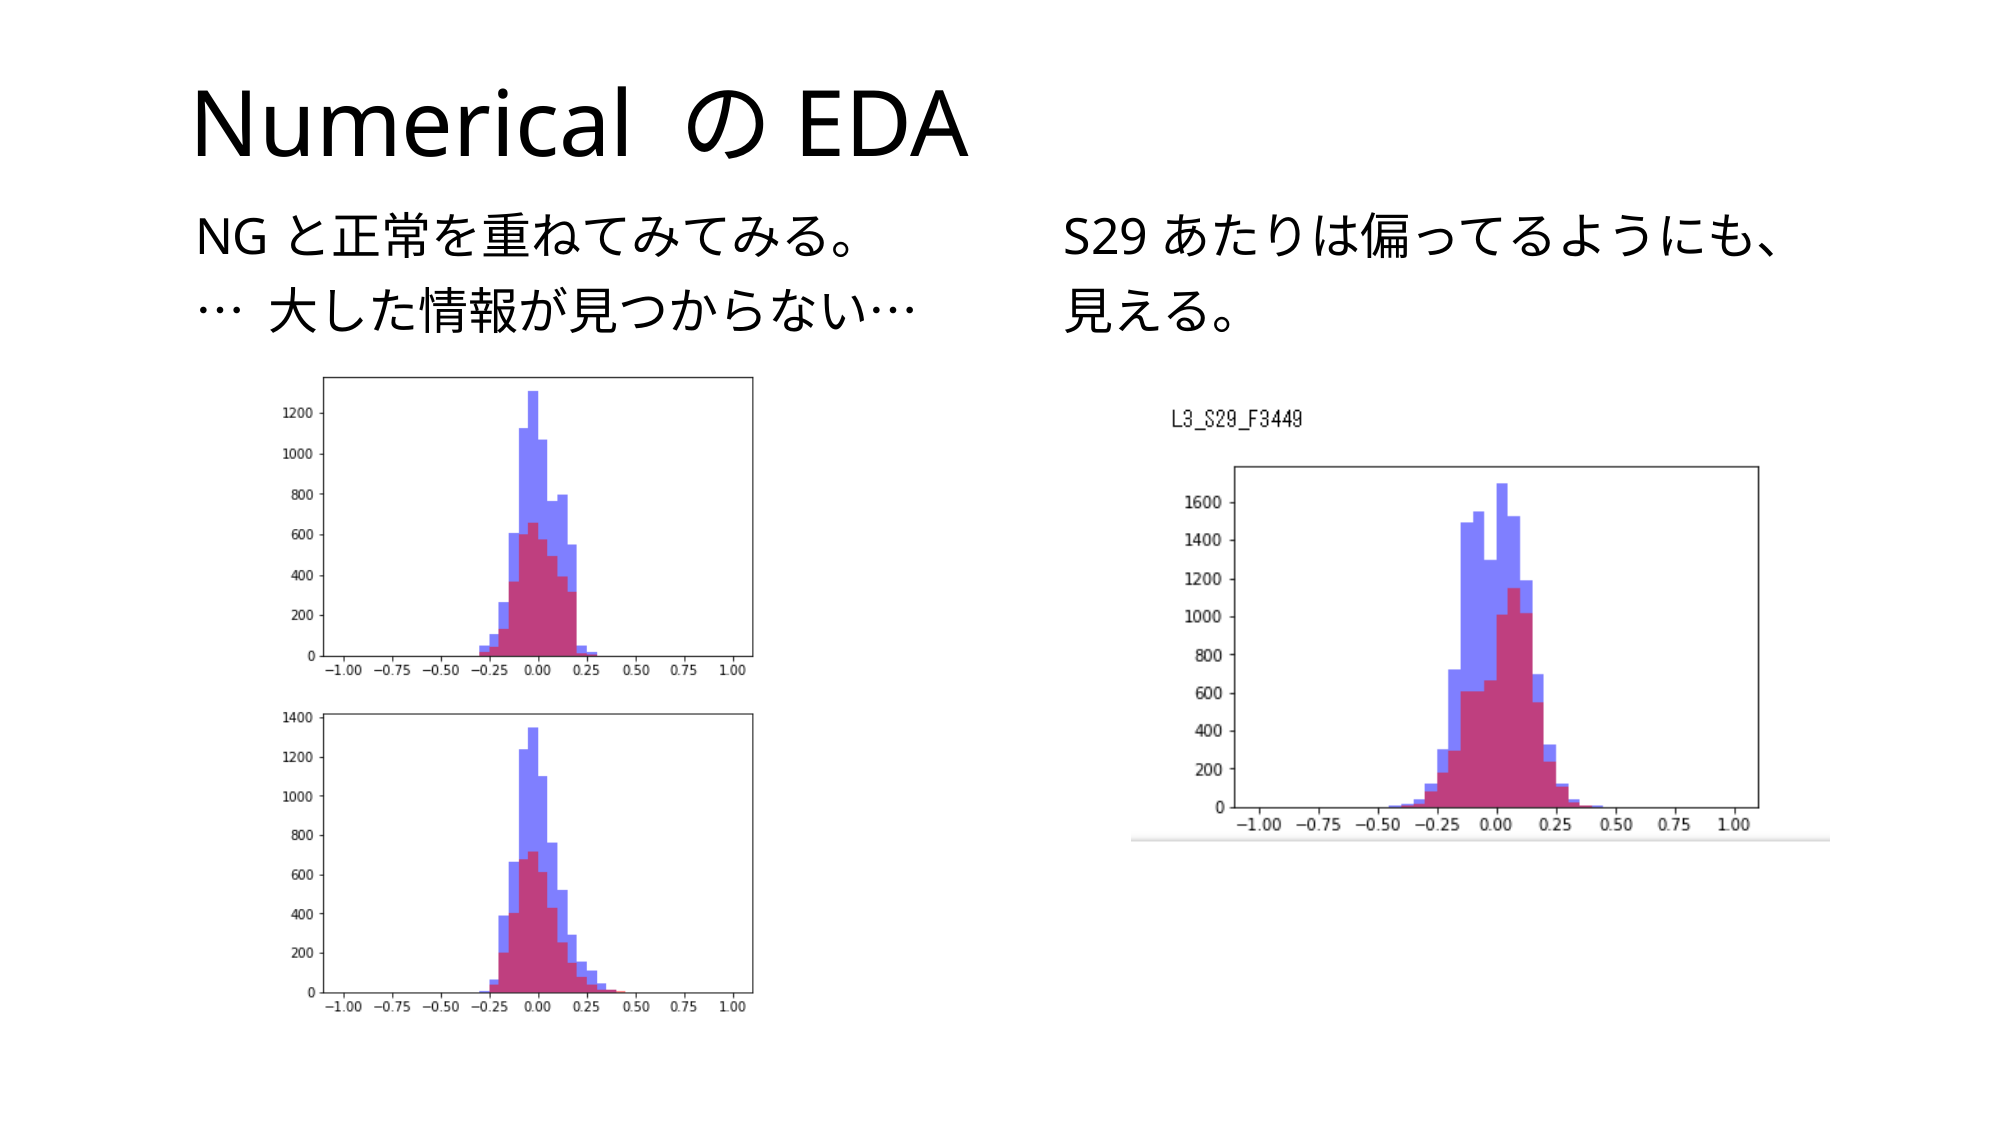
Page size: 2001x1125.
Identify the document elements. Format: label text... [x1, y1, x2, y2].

picture [1131, 385, 1830, 848]
picture [259, 354, 842, 1050]
text_box NGと正常を重ねてみてみる。 … 大した情報が見つからない… [179, 204, 1044, 386]
text_box S29あたりは偏ってるようにも、 見える。 [1048, 204, 1913, 386]
title Numerical のEDA [174, 50, 1825, 205]
